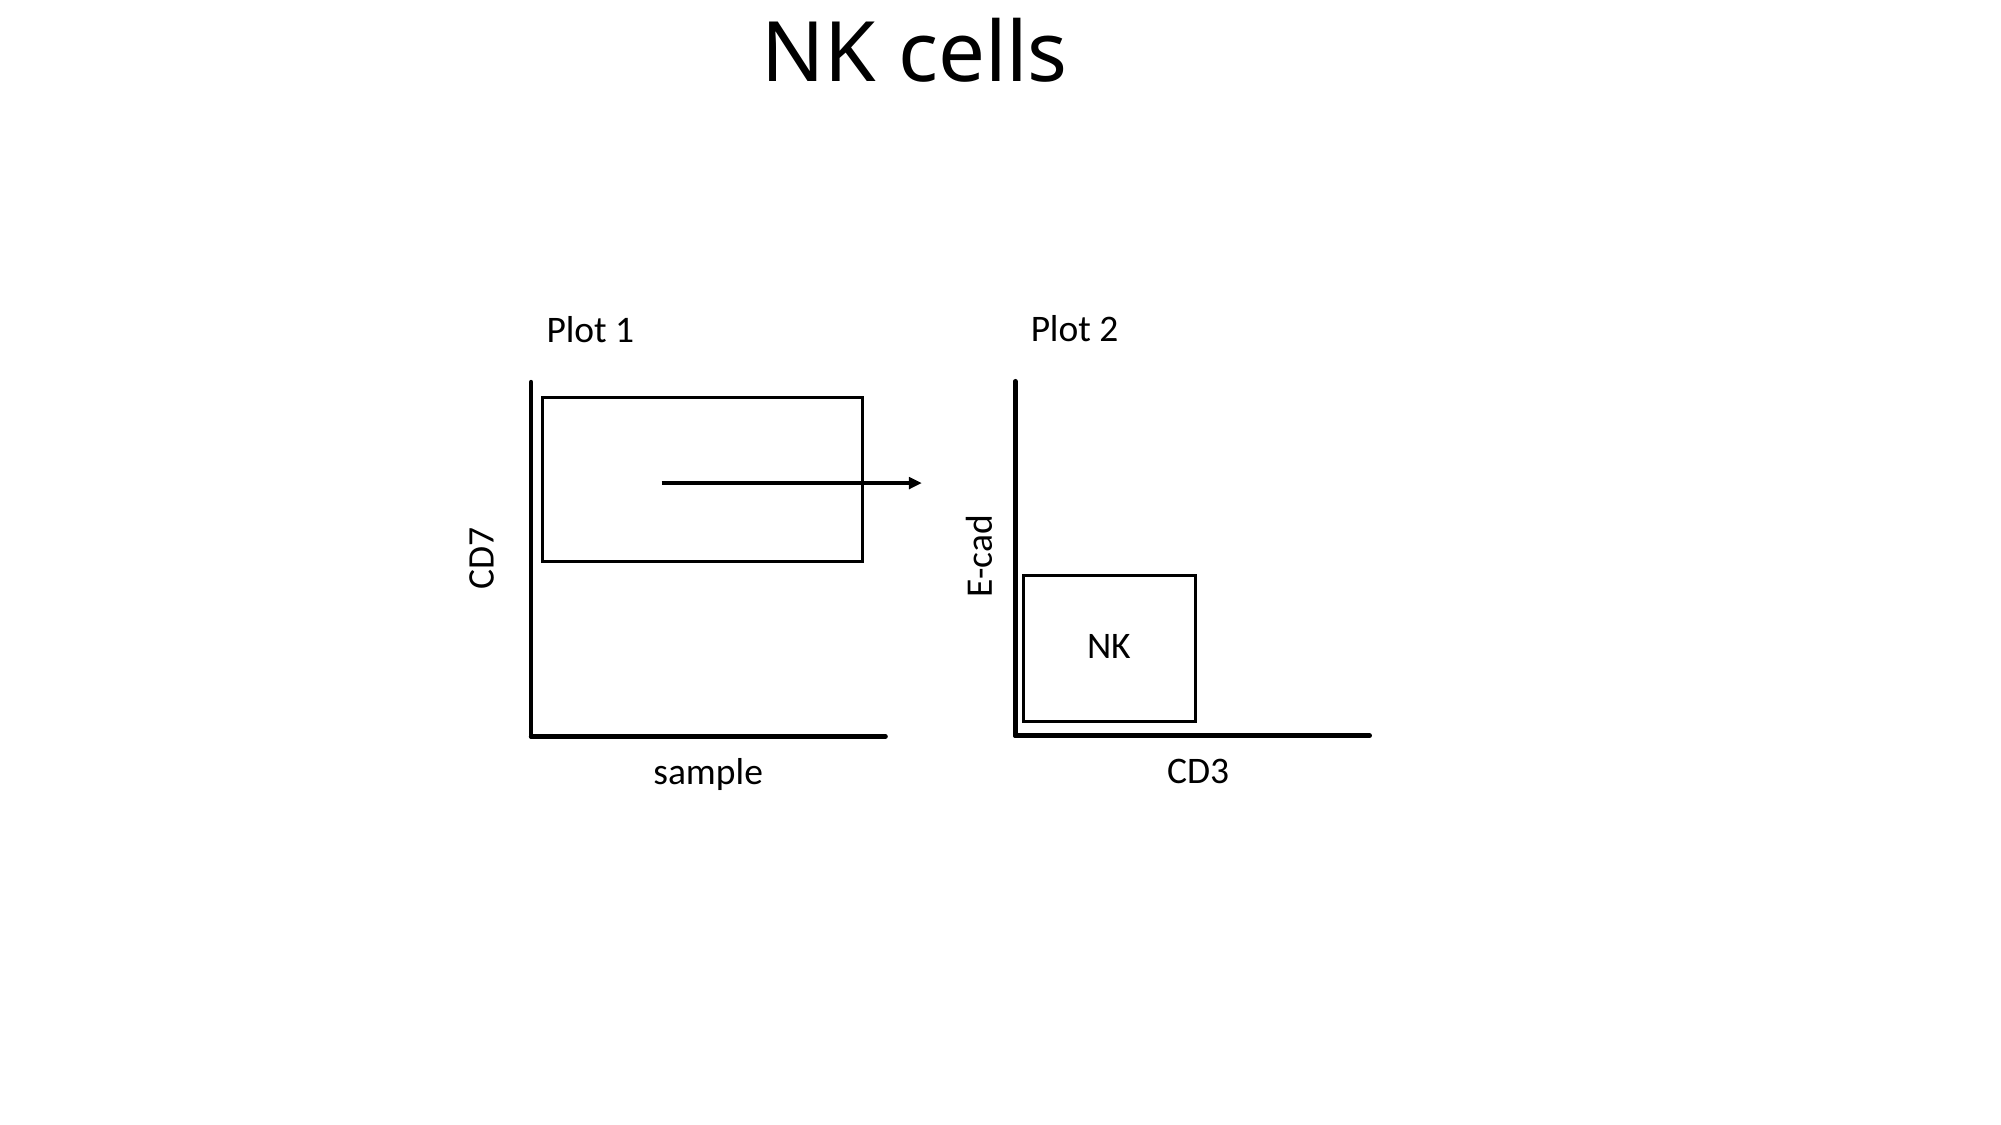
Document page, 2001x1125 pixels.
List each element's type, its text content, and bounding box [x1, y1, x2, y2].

text_box Plot 2 [1016, 296, 1134, 357]
text_box E-cad [946, 500, 1007, 613]
text_box Plot 1 [531, 297, 650, 358]
text_box CD3 [1152, 739, 1244, 799]
text_box NK cells [521, 9, 1308, 99]
text_box CD7 [448, 512, 509, 605]
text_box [1015, 381, 1370, 736]
text_box sample [638, 739, 778, 800]
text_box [531, 382, 886, 737]
